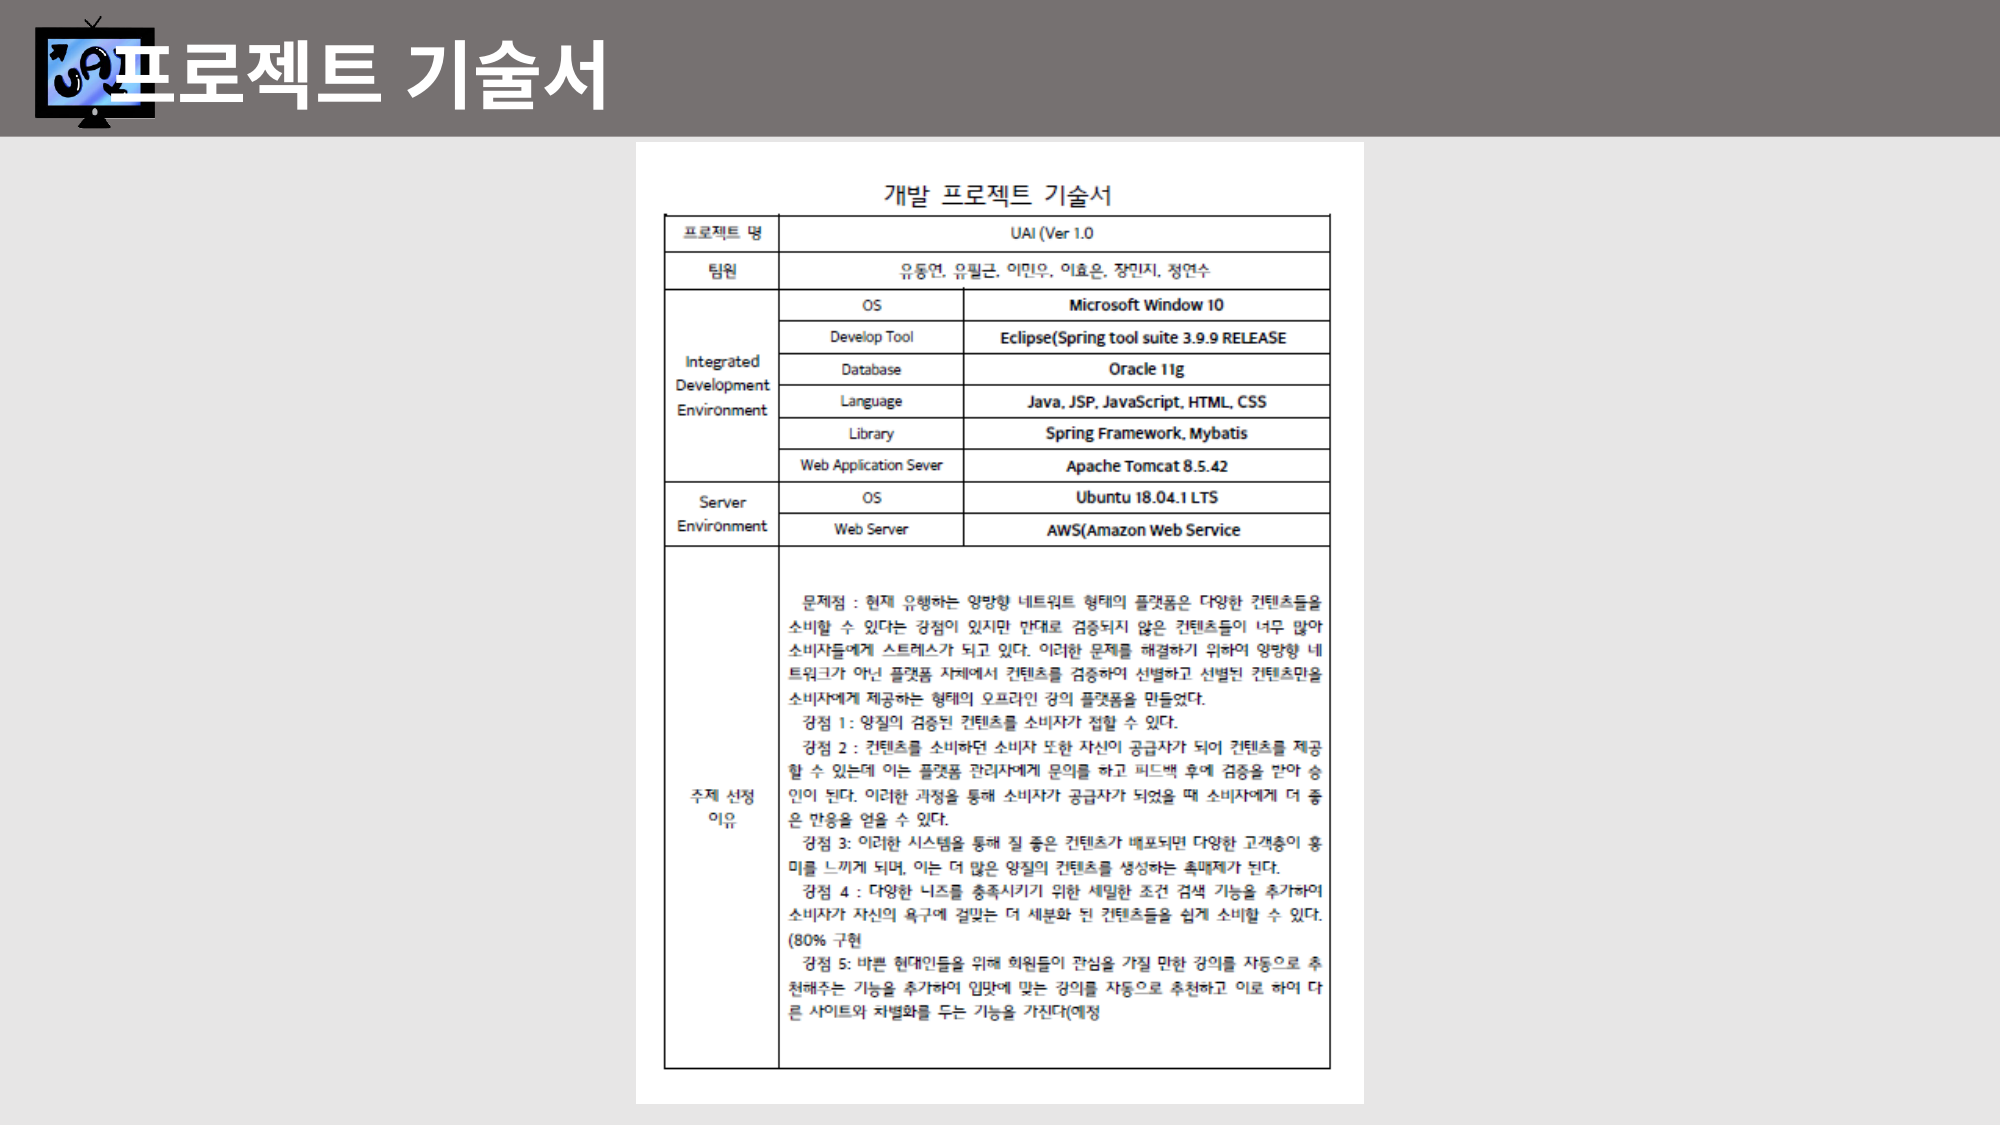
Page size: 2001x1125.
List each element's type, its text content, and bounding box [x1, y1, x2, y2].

picture [636, 142, 1364, 1104]
picture [25, 5, 163, 143]
text_box [0, 0, 2000, 138]
text_box 프로젝트 기술서 [163, 21, 671, 126]
